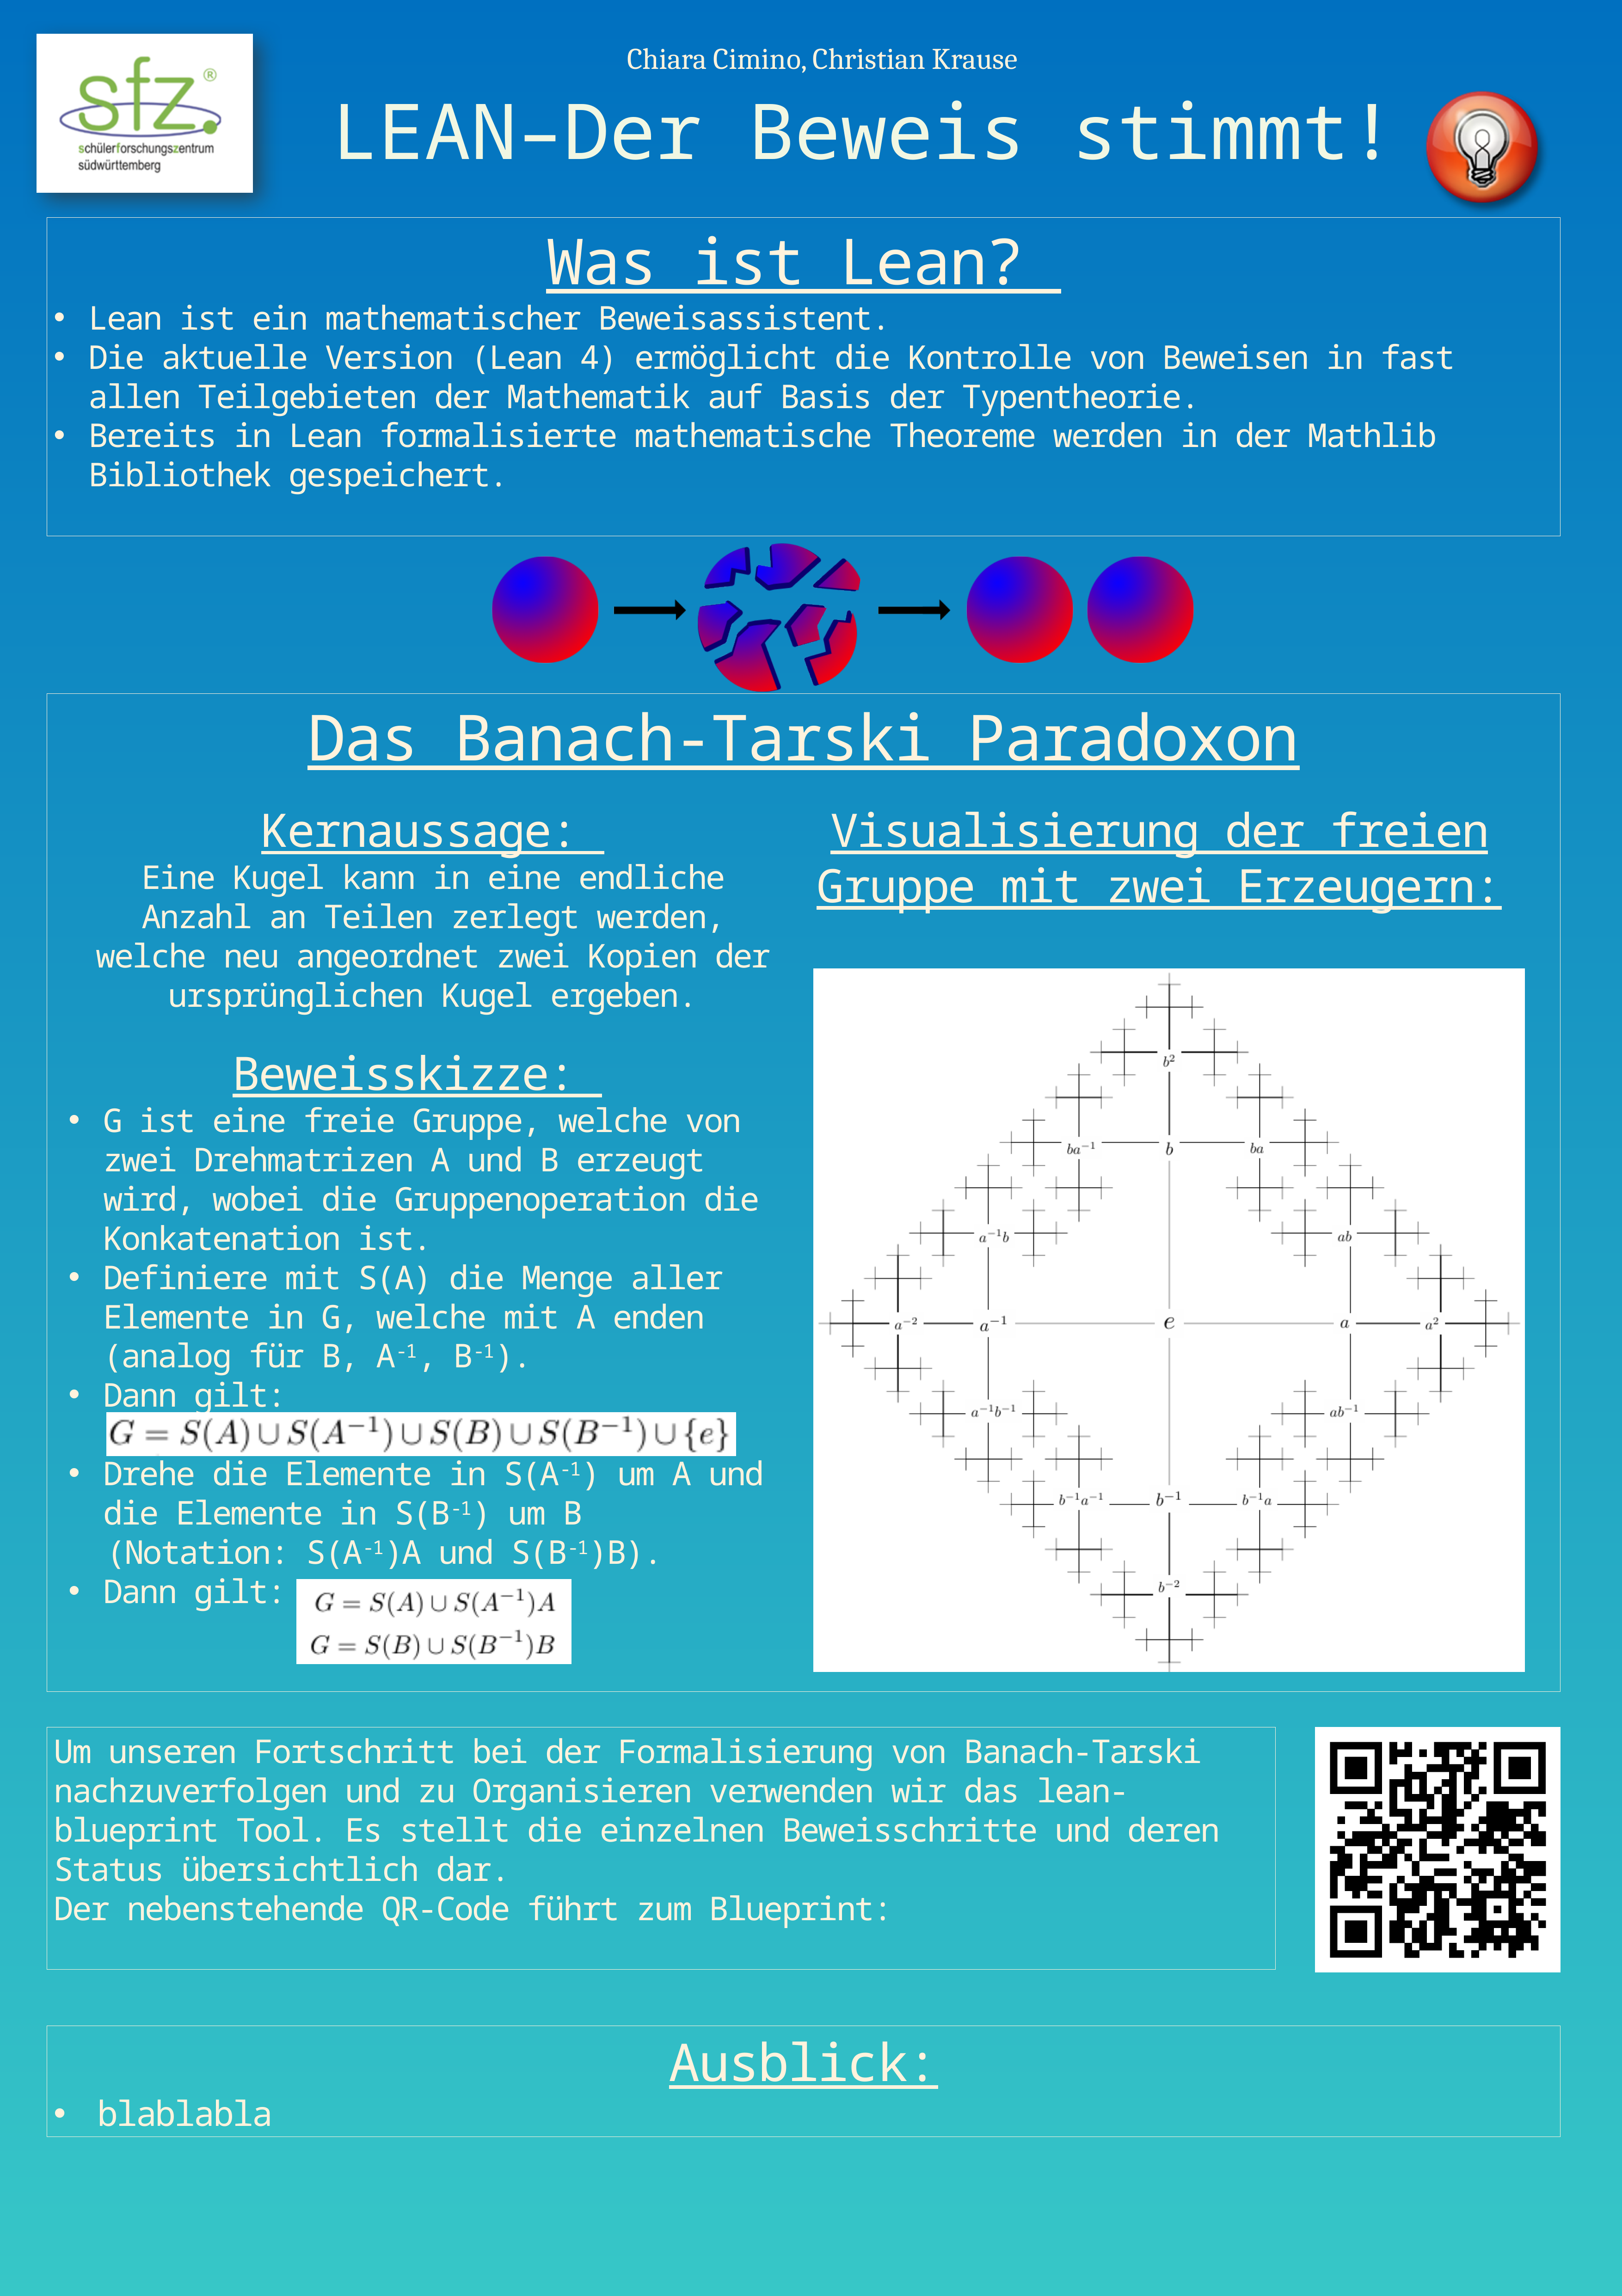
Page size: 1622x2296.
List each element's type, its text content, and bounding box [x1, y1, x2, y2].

text_box LEAN–Der Beweis stimmt! [325, 79, 1450, 178]
text_box Kernaussage: Eine Kugel kann in eine endliche Anzahl an Teilen zerlegt werden, welche neu angeordnet zwei Kopien der ursprünglichen Kugel ergeben. [77, 797, 789, 1017]
text_box Was ist Lean? Lean ist ein mathematischer Beweisassistent. Die aktuelle Version (Lean 4) ermöglicht die Kontrolle von Beweisen in fast allen Teilgebieten der Mathematik auf Basis der Typentheorie. Bereits in Lean formalisierte mathematische Theoreme werden in der Mathlib Bibliothek gespeichert. [47, 217, 1561, 536]
picture [1315, 1727, 1561, 1972]
picture [879, 601, 949, 618]
text_box Beweisskizze: G ist eine freie Gruppe, welche von zwei Drehmatrizen A und B erzeugt wird, wobei die Gruppenoperation die Konkatenation ist. Definiere mit S(A) die Menge aller Elemente in G, welche mit A enden (analog für B, A-1, B-1). Dann gilt: Drehe die Elemente in S(A-1) um A und die Elemente in S(B-1) um B (Notation: S(A-1)A und S(B-1)B). Dann gilt: [61, 1041, 773, 1692]
picture [106, 1412, 736, 1456]
picture [813, 558, 860, 592]
picture [1422, 88, 1550, 216]
picture [474, 557, 1205, 704]
text_box Um unseren Fortschritt bei der Formalisierung von Banach-Tarski nachzuverfolgen und zu Organisieren verwenden wir das lean-blueprint Tool. Es stellt die einzelnen Beweisschritte und deren Status übersichtlich dar. Der nebenstehende QR-Code führt zum Blueprint: [47, 1727, 1276, 1970]
text_box Ausblick: blablabla [47, 2026, 1561, 2137]
picture [813, 968, 1525, 1672]
picture [37, 34, 253, 193]
picture [614, 602, 685, 618]
text_box Das Banach-Tarski Paradoxon [47, 693, 1561, 1692]
picture [704, 547, 751, 589]
text_box Visualisierung der freien Gruppe mit zwei Erzeugern: [804, 797, 1515, 916]
text_box Chiara Cimino, Christian Krause [620, 36, 1060, 79]
picture [755, 544, 821, 590]
picture [296, 1579, 571, 1664]
